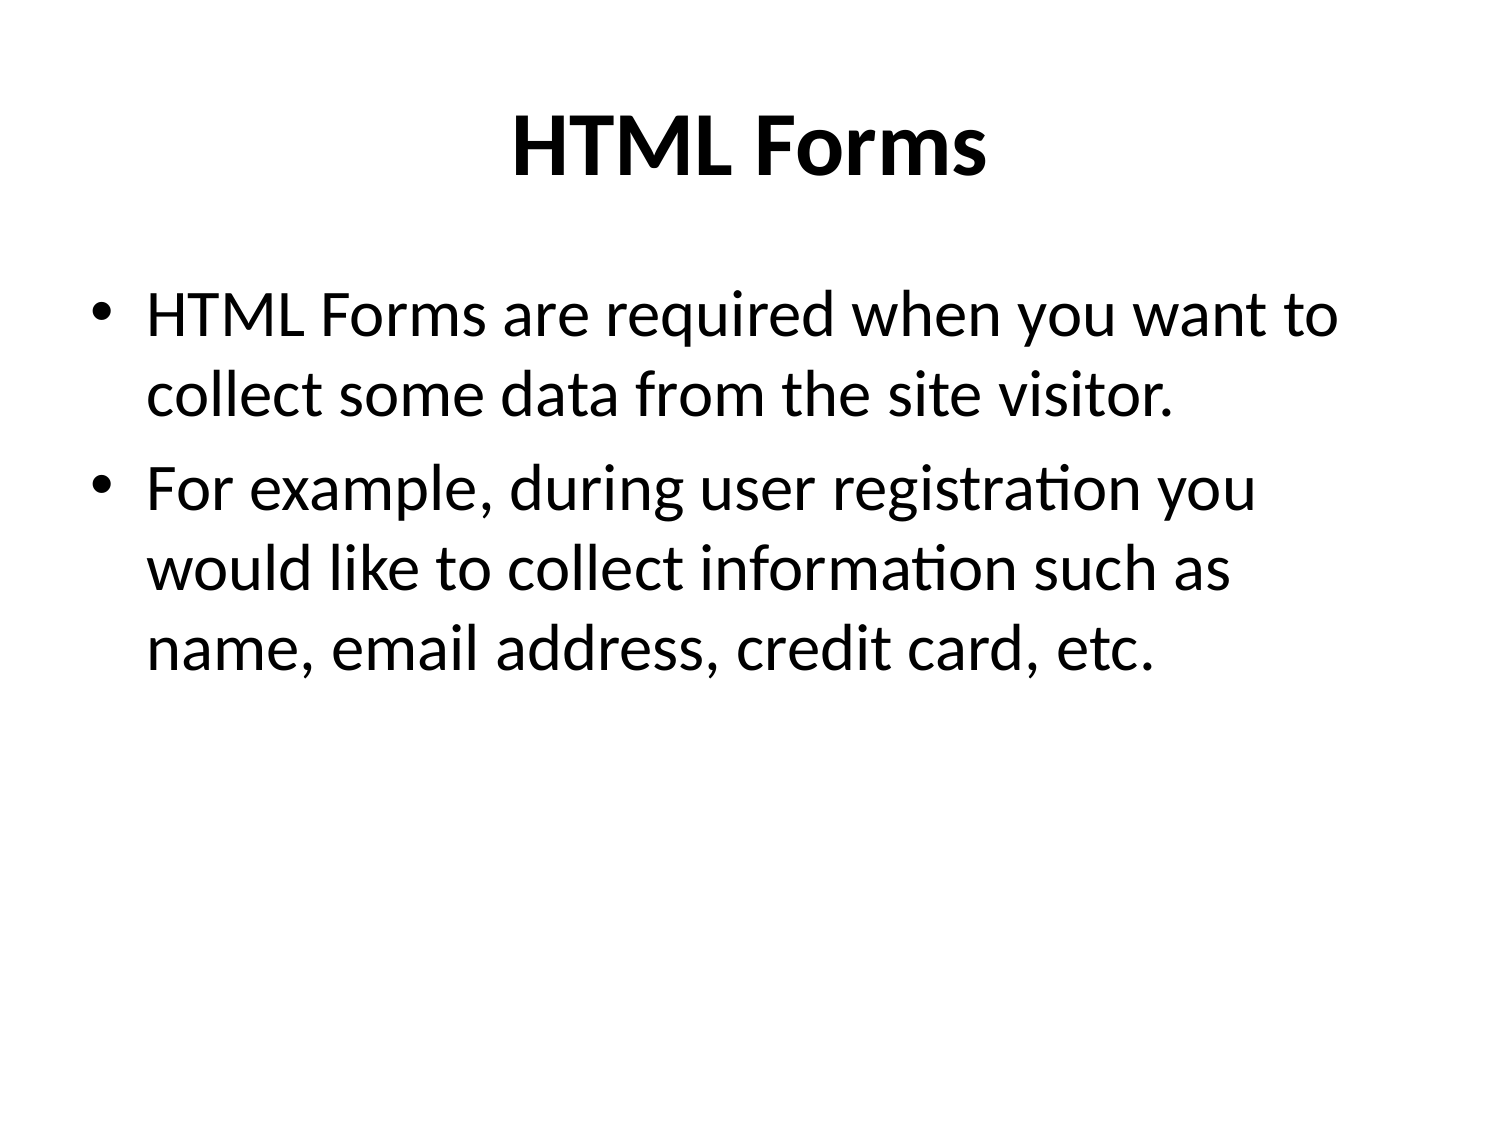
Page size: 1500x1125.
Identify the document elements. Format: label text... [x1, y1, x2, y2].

list HTML Forms are required when you want to collect some data from the site visitor. For example, during user registration you would like to collect information such as name, email address, credit card, etc. [75, 262, 1425, 1005]
title HTML Forms [75, 45, 1425, 233]
